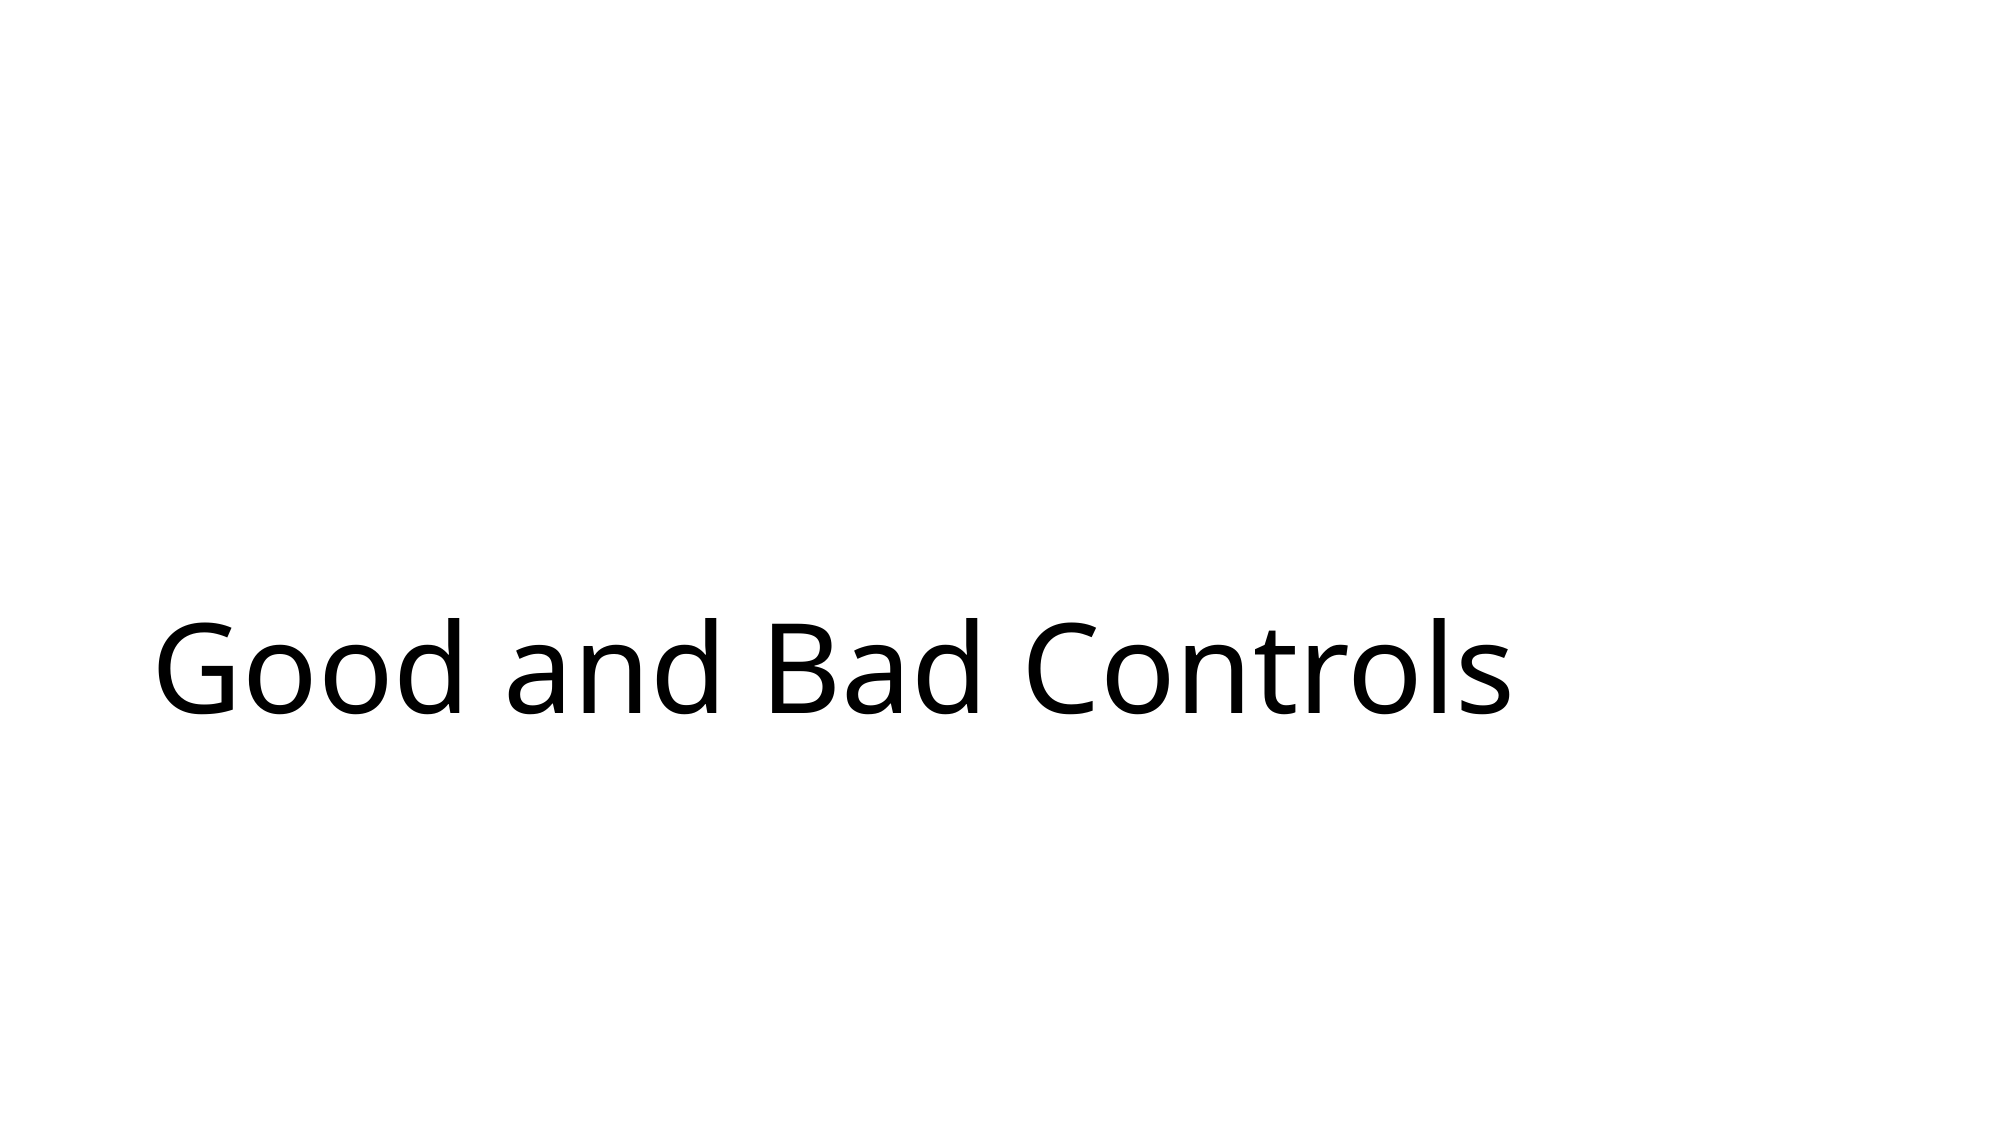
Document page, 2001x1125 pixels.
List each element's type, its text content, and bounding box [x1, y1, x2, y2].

title Good and Bad Controls [136, 280, 1862, 749]
